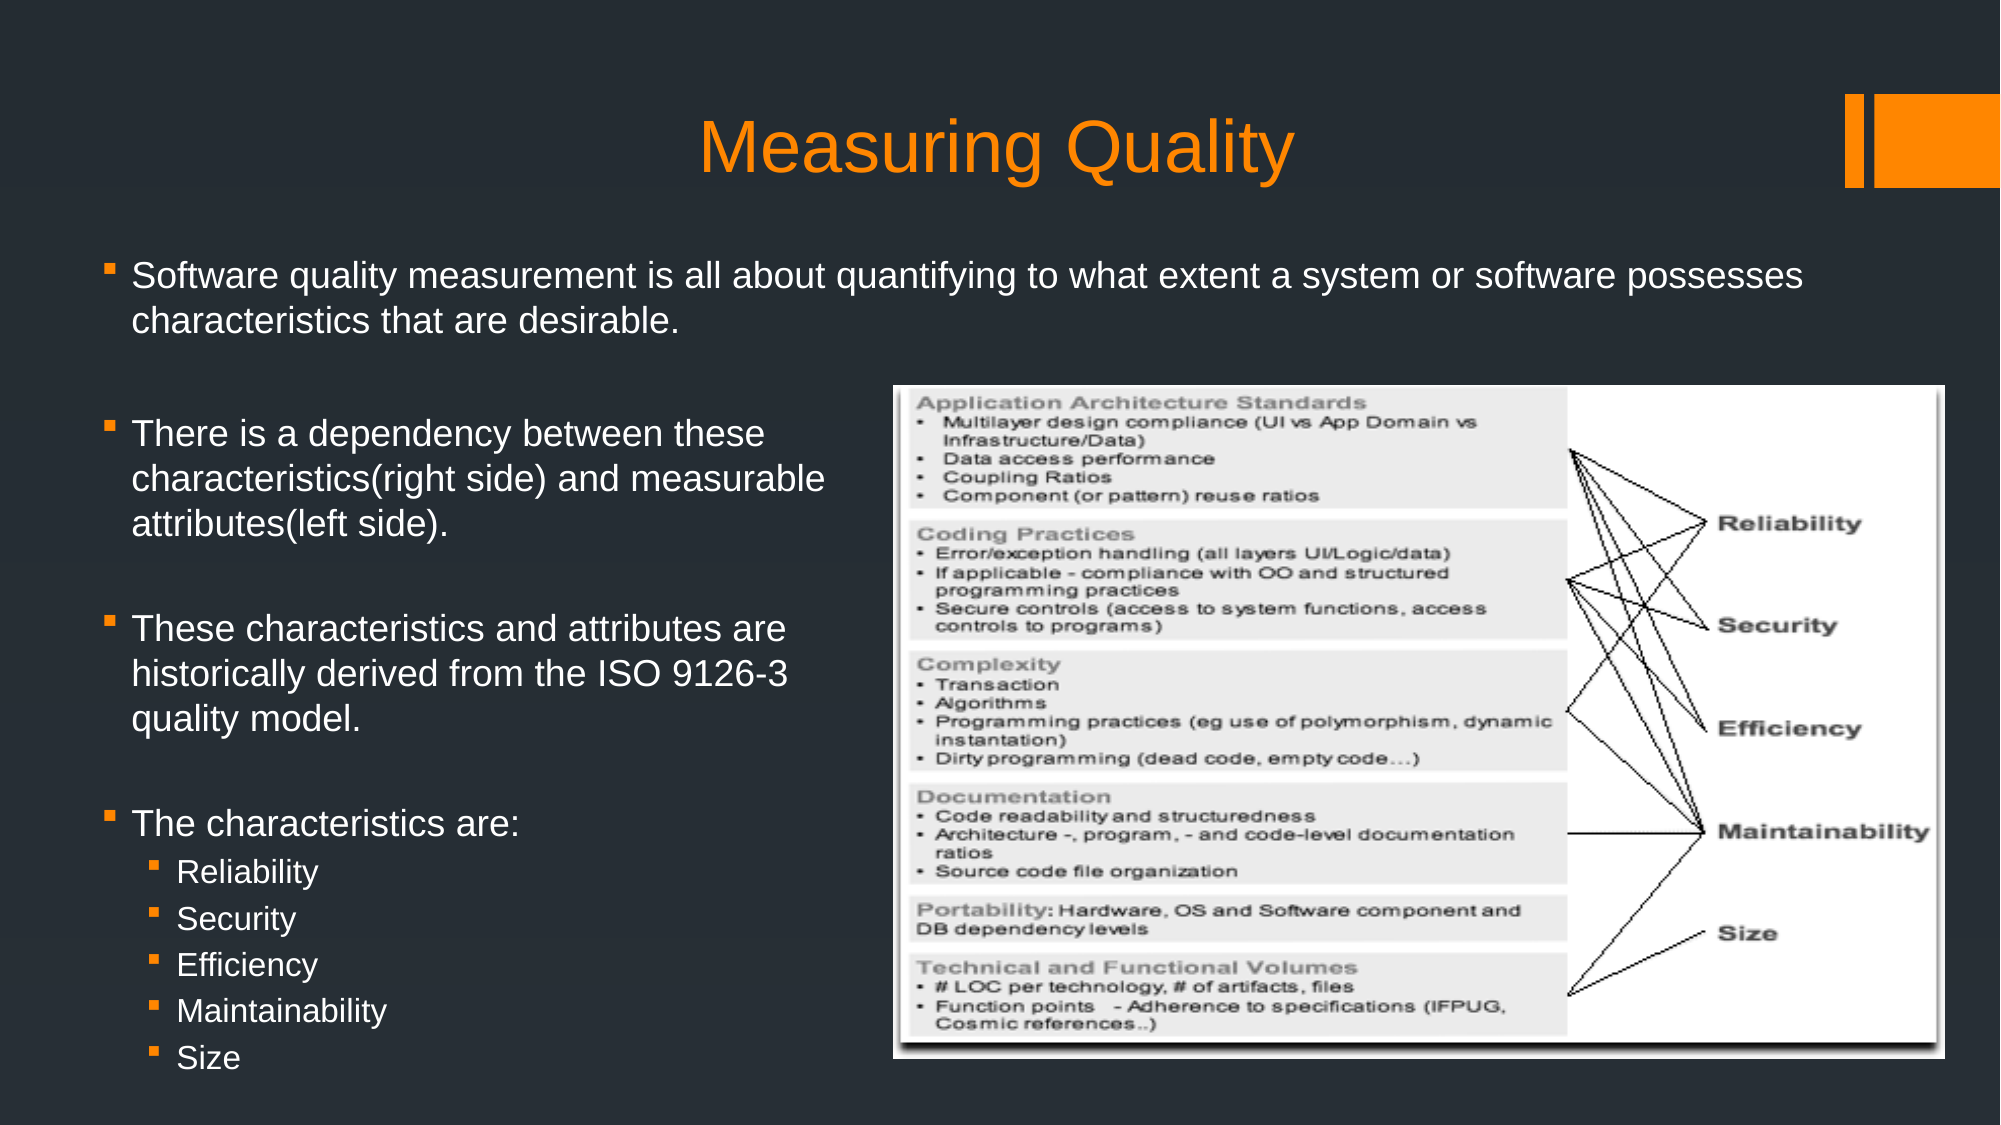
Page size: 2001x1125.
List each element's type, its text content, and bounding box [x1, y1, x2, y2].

picture [893, 384, 1946, 1060]
text_box There is a dependency between these characteristics(right side) and measurable attributes(left side). These characteristics and attributes are historically derived from the ISO 9126-3 quality model. The characteristics are: Reliability Security Efficiency Maintainability Size [78, 243, 859, 1094]
title Measuring Quality [397, 90, 1598, 195]
list Software quality measurement is all about quantifying to what extent a system or software possesses characteristics that are desirable. [859, 243, 1945, 362]
